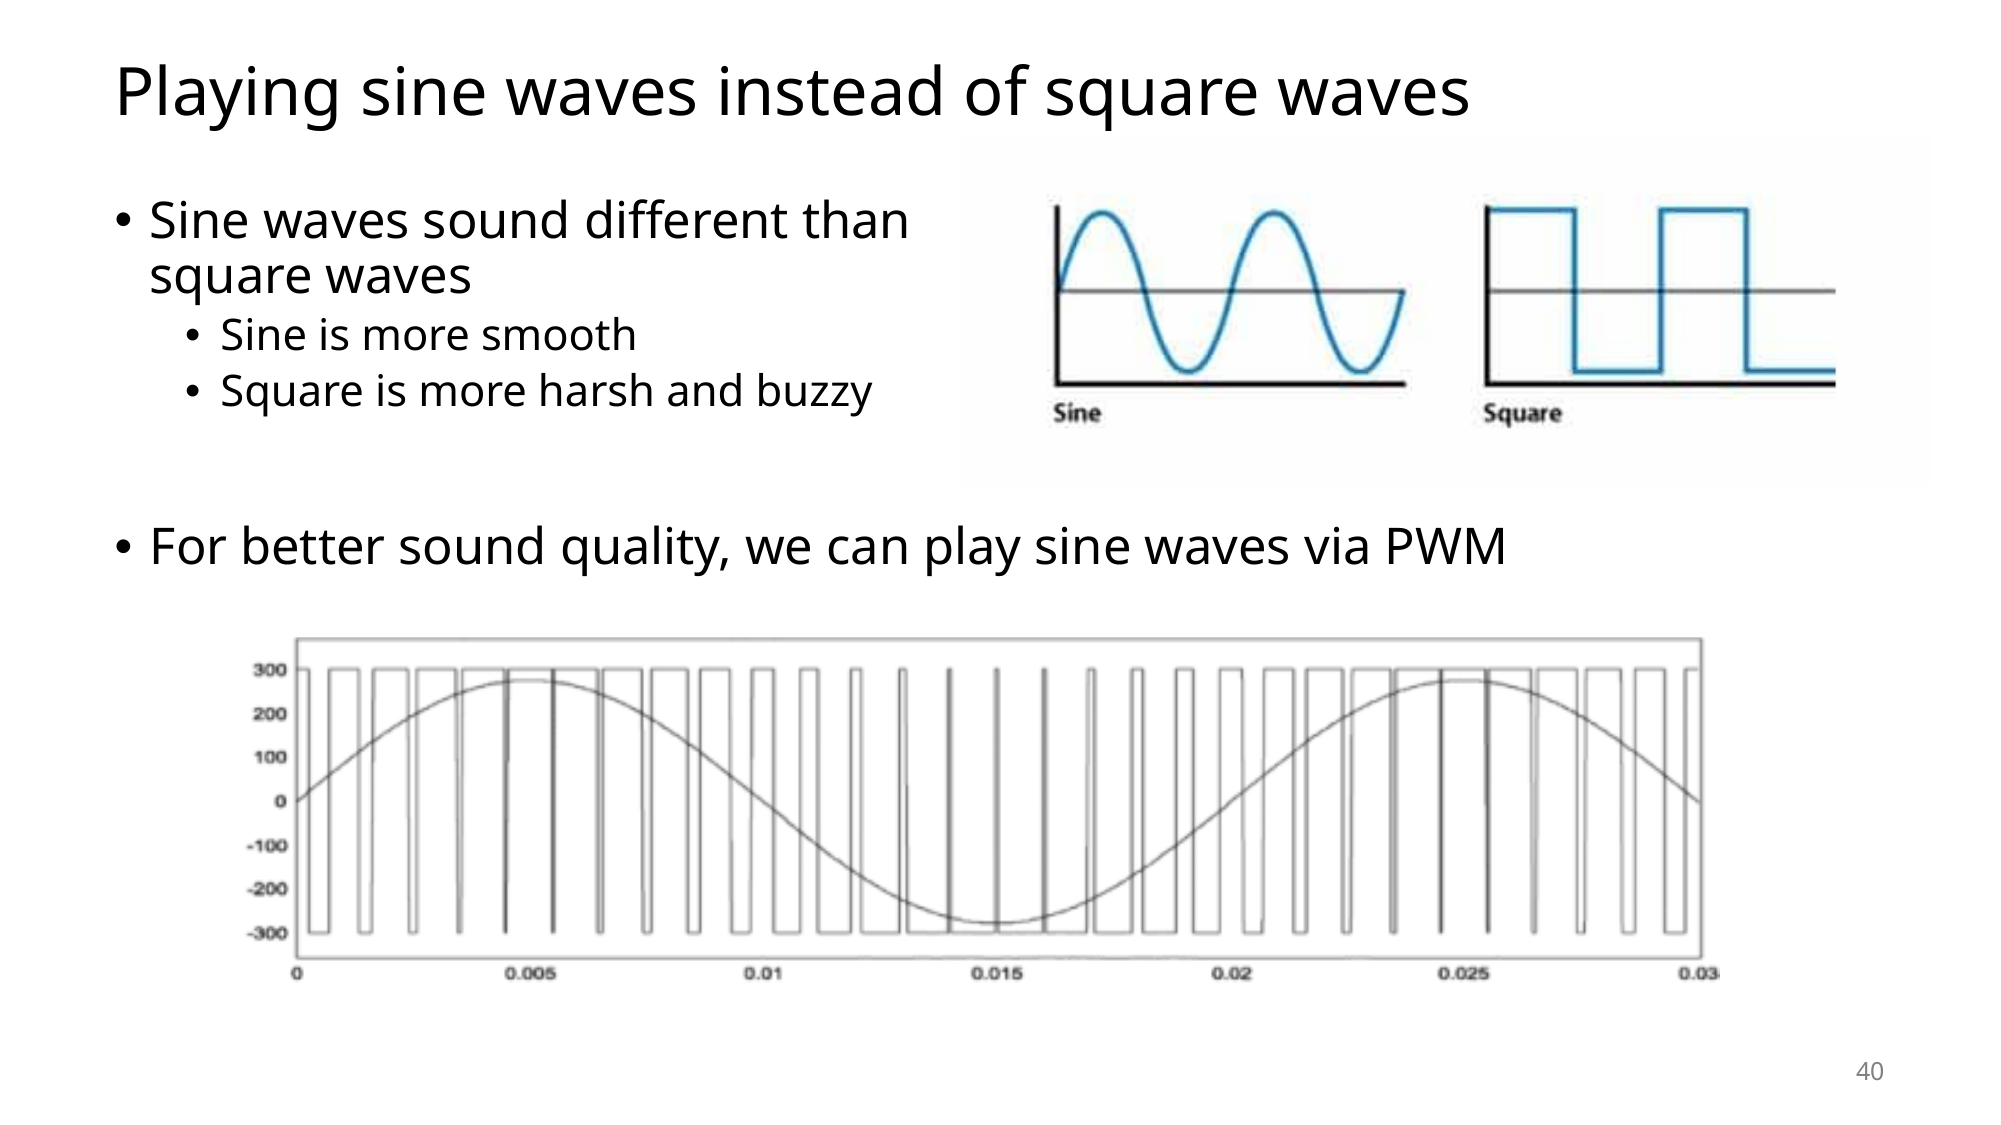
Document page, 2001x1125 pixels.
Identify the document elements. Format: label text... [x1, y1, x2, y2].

picture [960, 136, 1931, 487]
slide_number 40 [1749, 1042, 1900, 1103]
title Playing sine waves instead of square waves [99, 37, 1900, 150]
picture [233, 637, 1720, 989]
list Sine waves sound different than square waves Sine is more smooth Square is more harsh and buzzy For better sound quality, we can play sine waves via PWM [99, 187, 1822, 588]
